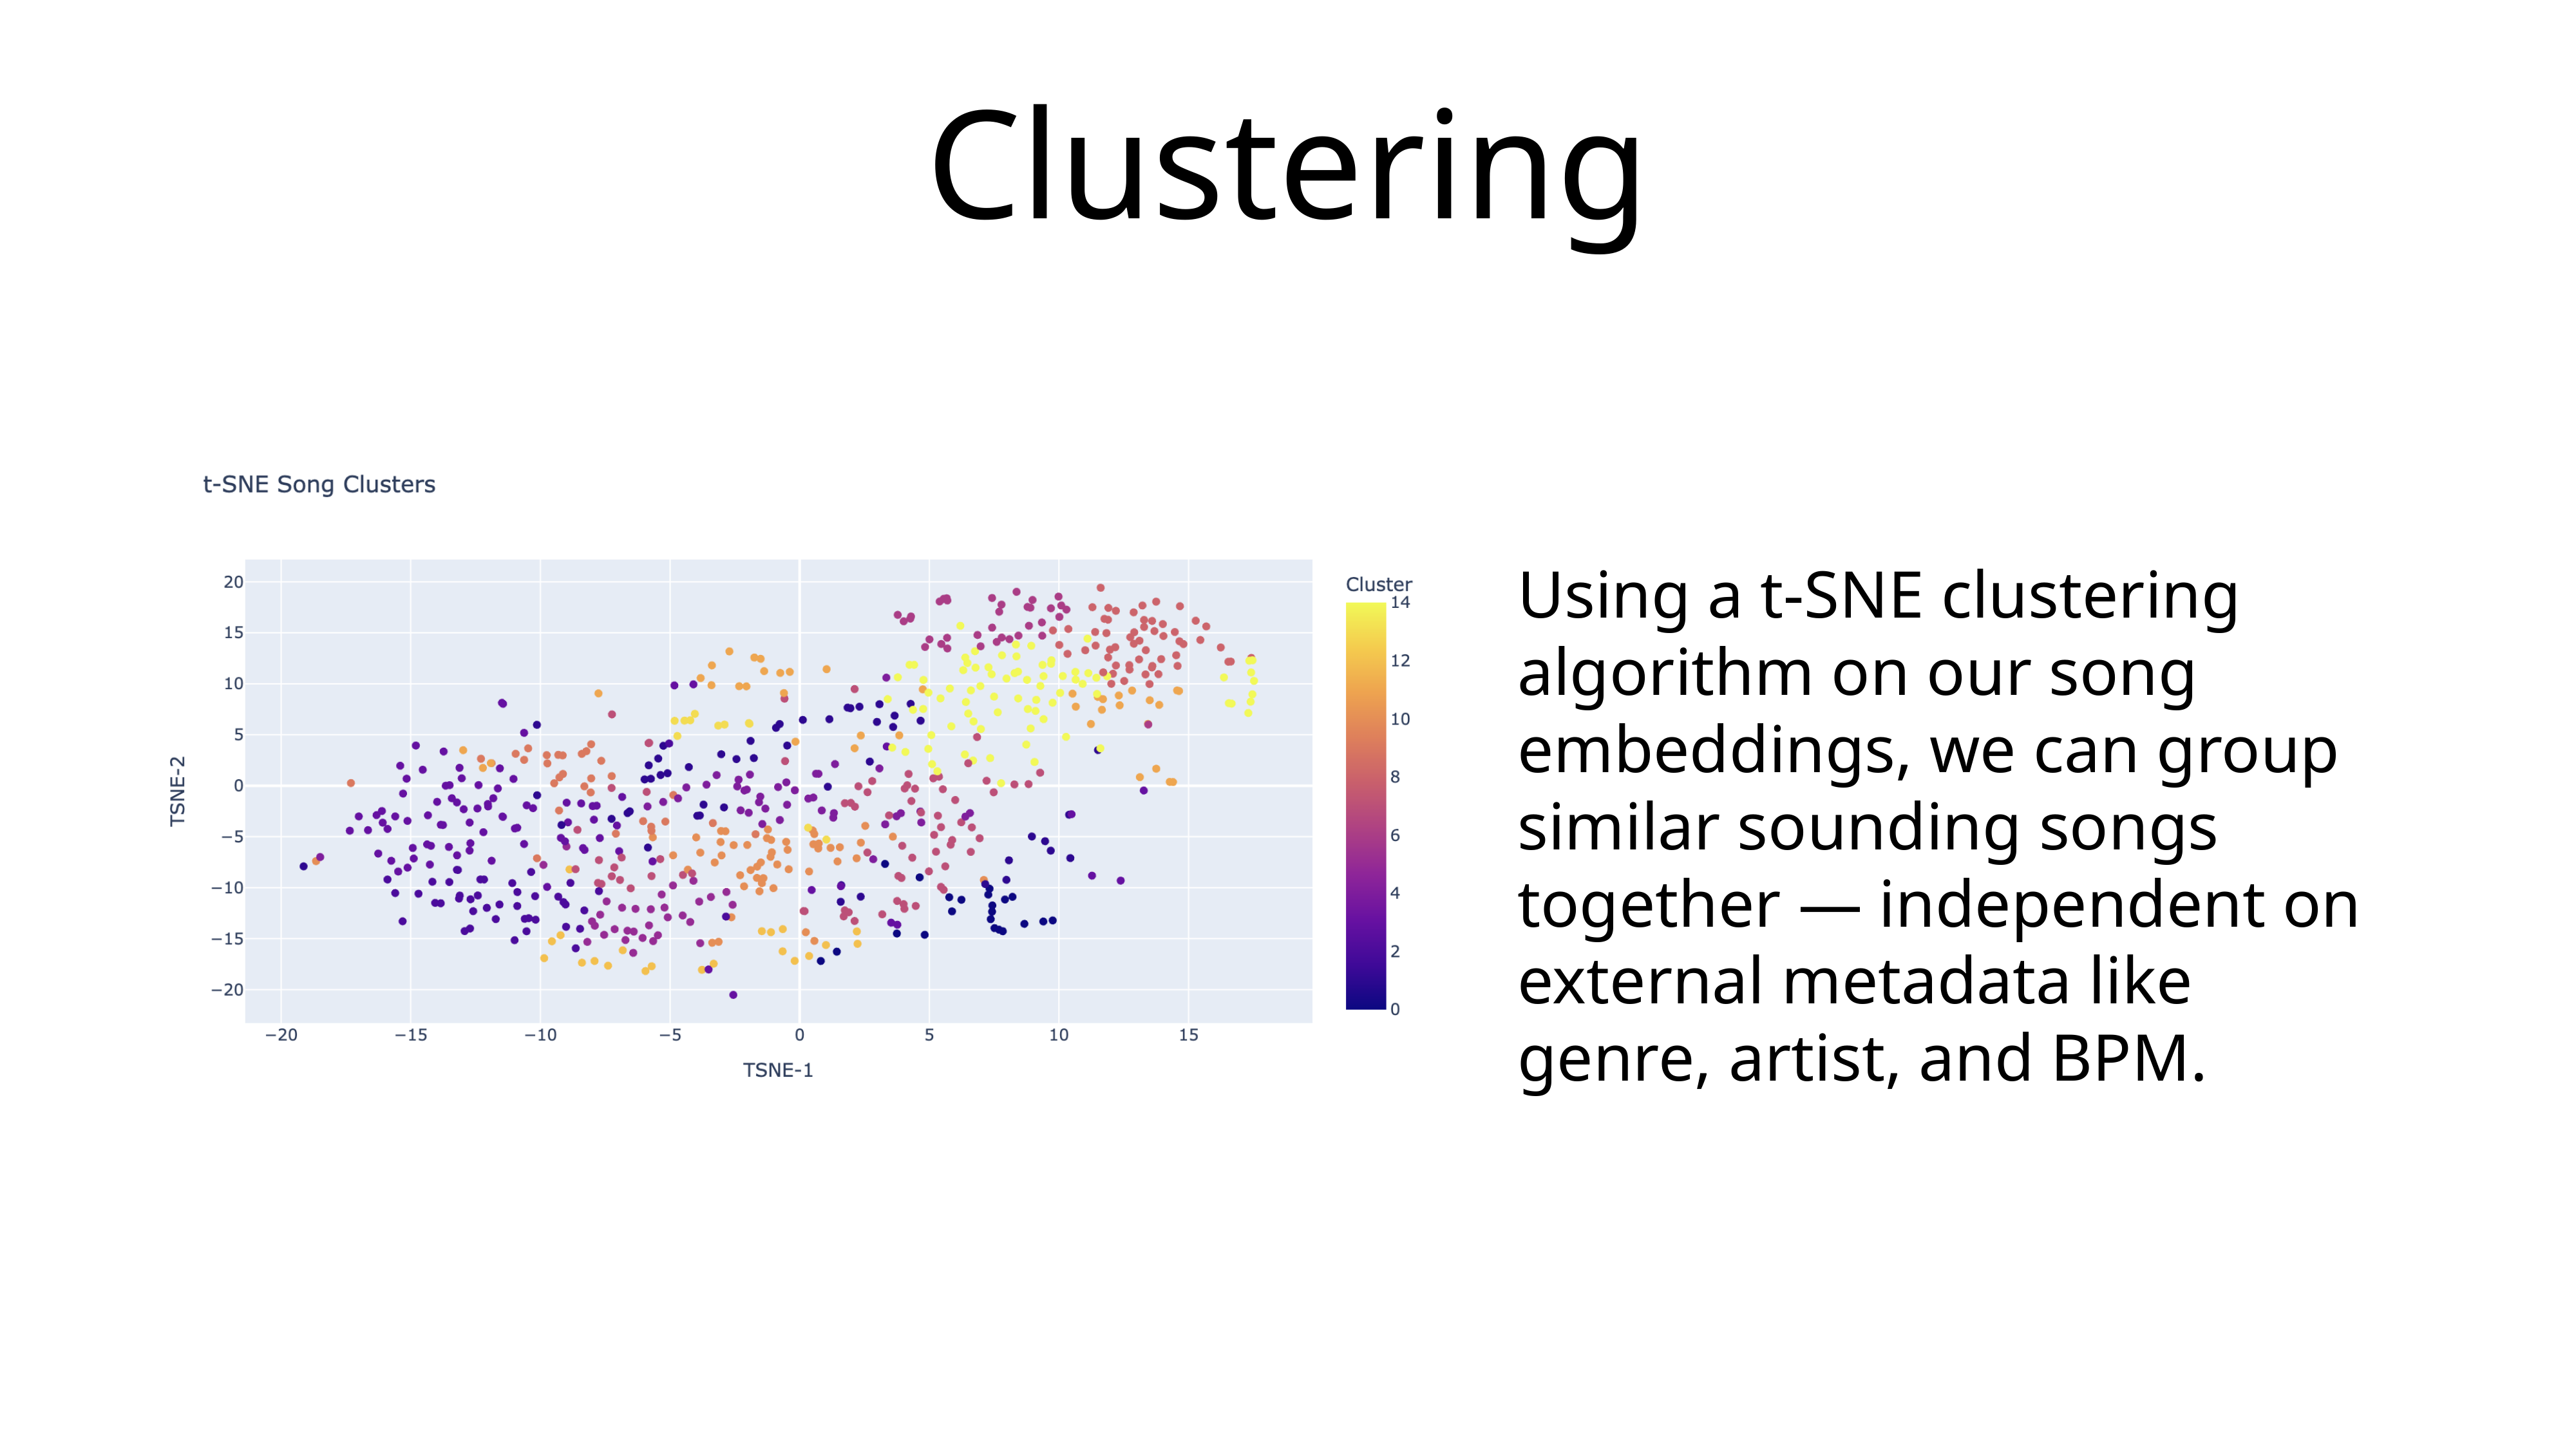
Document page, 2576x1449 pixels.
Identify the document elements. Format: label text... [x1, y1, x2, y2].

list Using a t-SNE clustering algorithm on our song embeddings, we can group similar sounding songs together — independent on external metadata like genre, artist, and BPM. [1511, 332, 2398, 1316]
title Clustering [178, 37, 2398, 279]
picture [105, 421, 1455, 1106]
